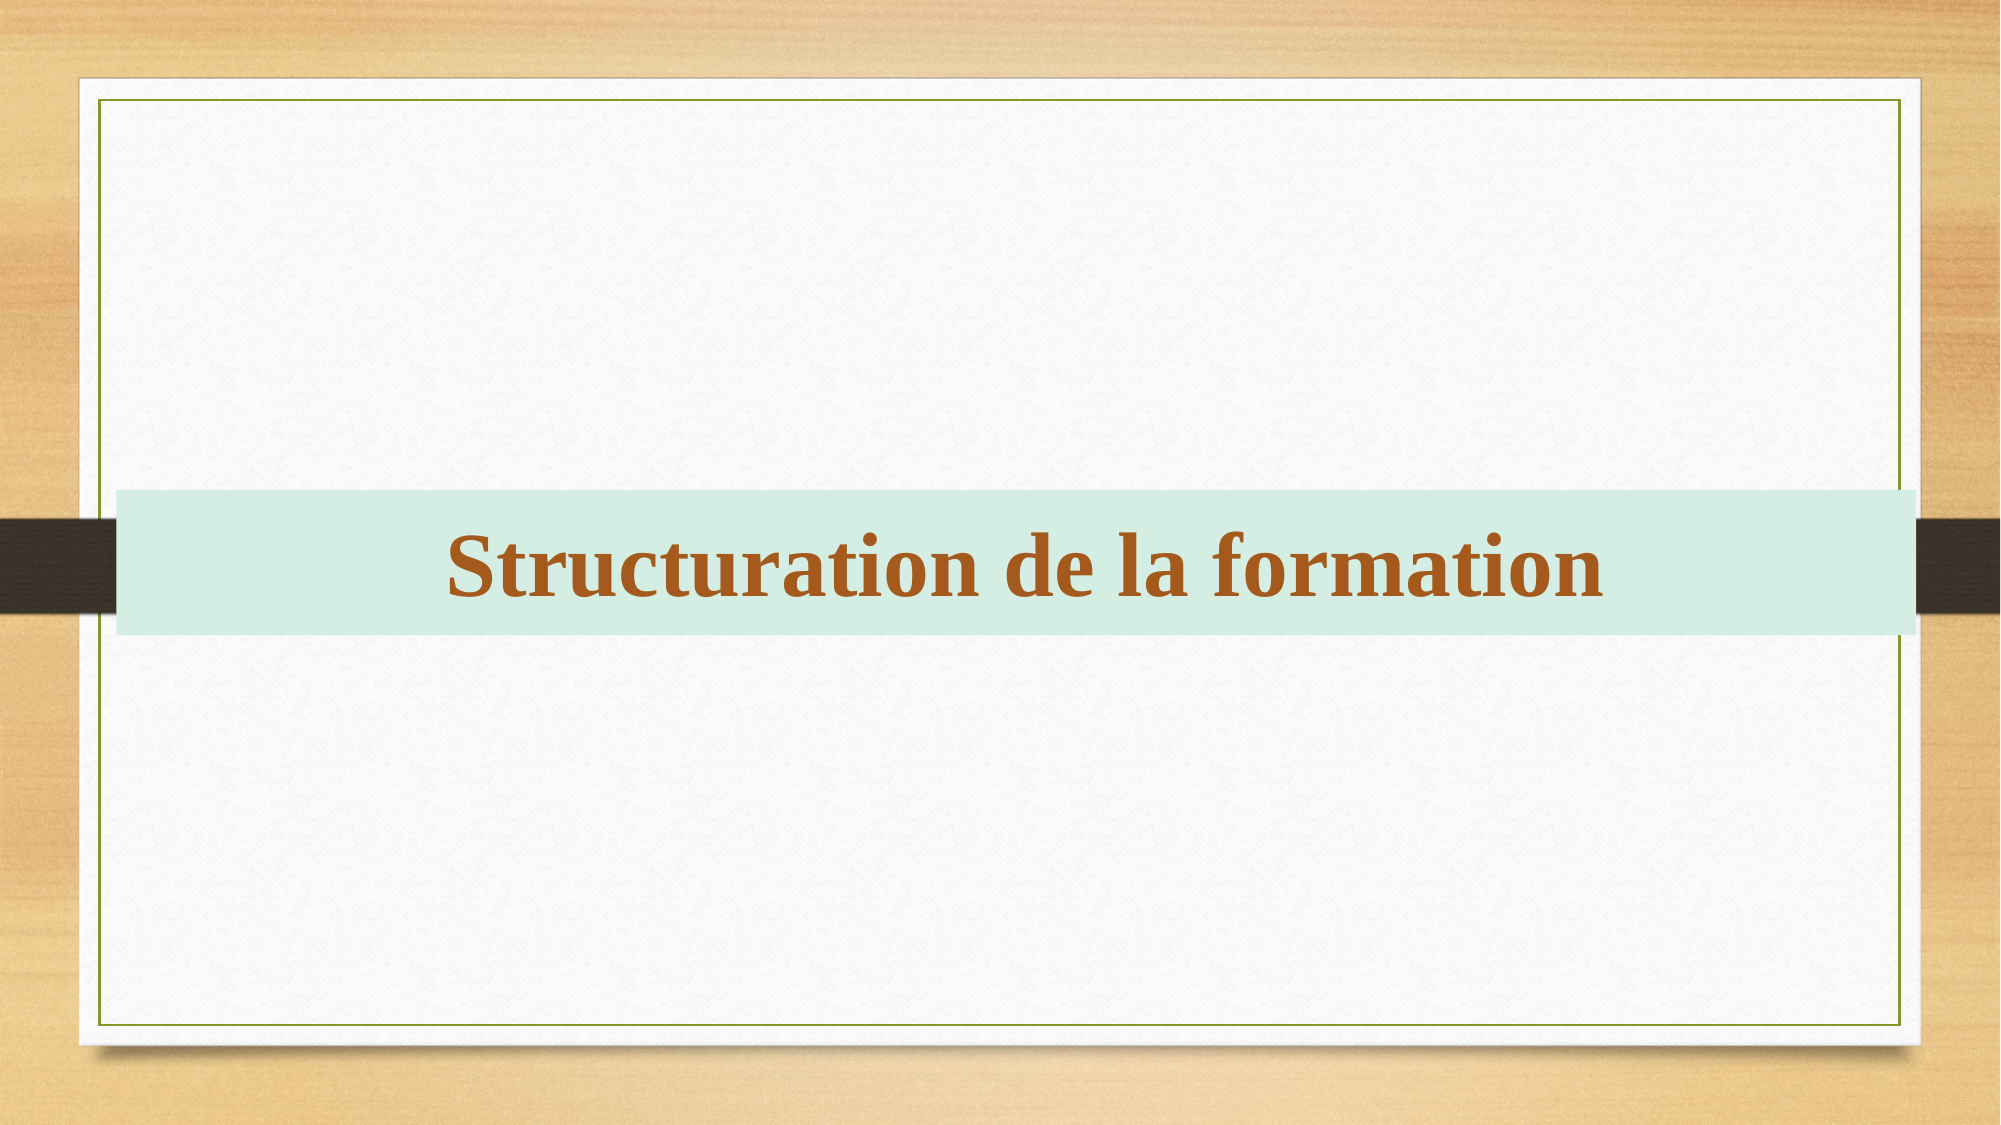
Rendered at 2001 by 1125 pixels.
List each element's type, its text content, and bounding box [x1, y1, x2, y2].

picture [0, 0, 2001, 1125]
title Structuration de la formation [116, 489, 1917, 636]
